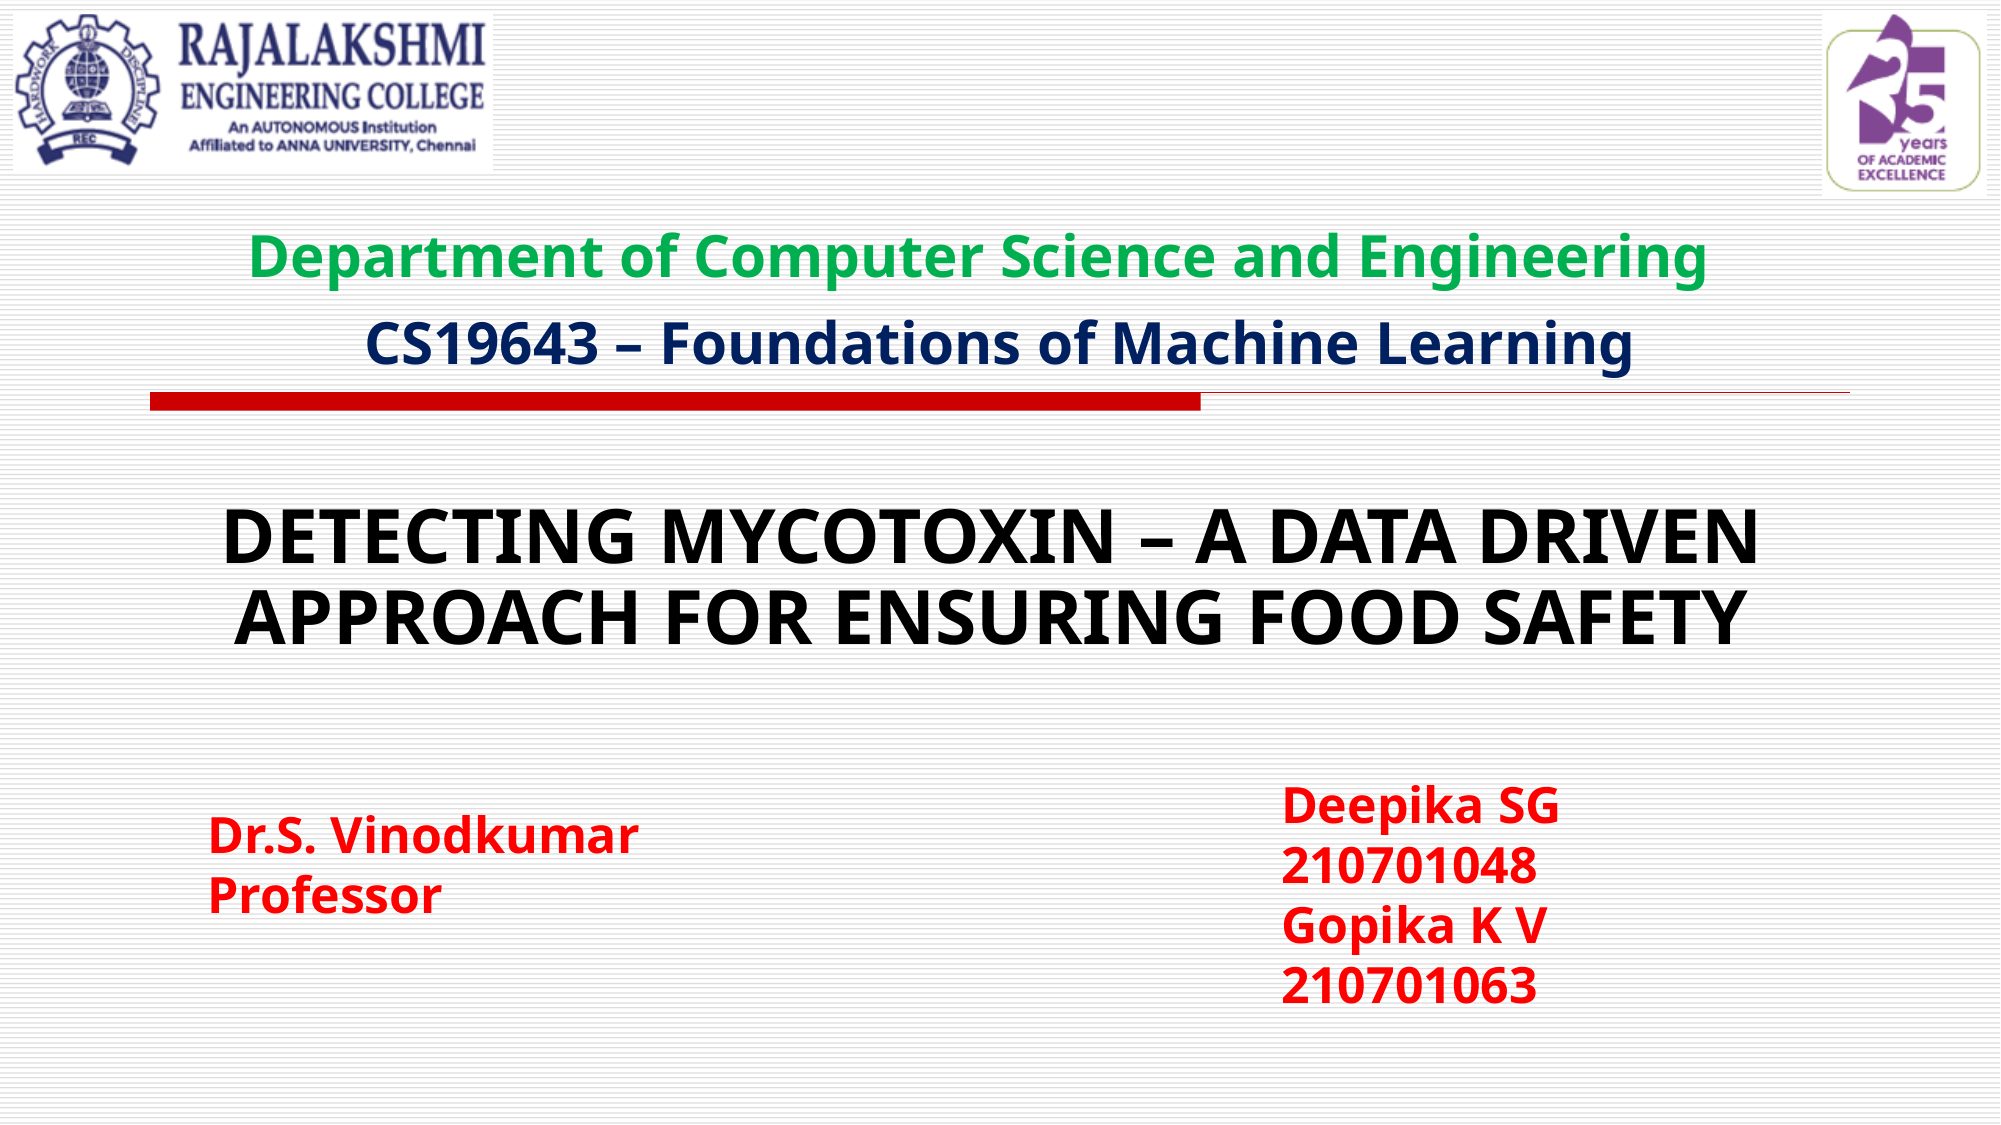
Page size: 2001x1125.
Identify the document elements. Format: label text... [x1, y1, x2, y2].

picture [0, 0, 2001, 1125]
text_box Department of Computer Science and Engineering [116, 199, 1842, 318]
text_box Deepika SG 210701048 Gopika K V 210701063 [1266, 765, 1842, 1021]
text_box Dr.S. Vinodkumar Professor [192, 796, 756, 991]
text_box CS19643 – Foundations of Machine Learning [137, 286, 1863, 405]
text_box DETECTING MYCOTOXIN – A DATA DRIVEN APPROACH FOR ENSURING FOOD SAFETY [129, 470, 1855, 689]
